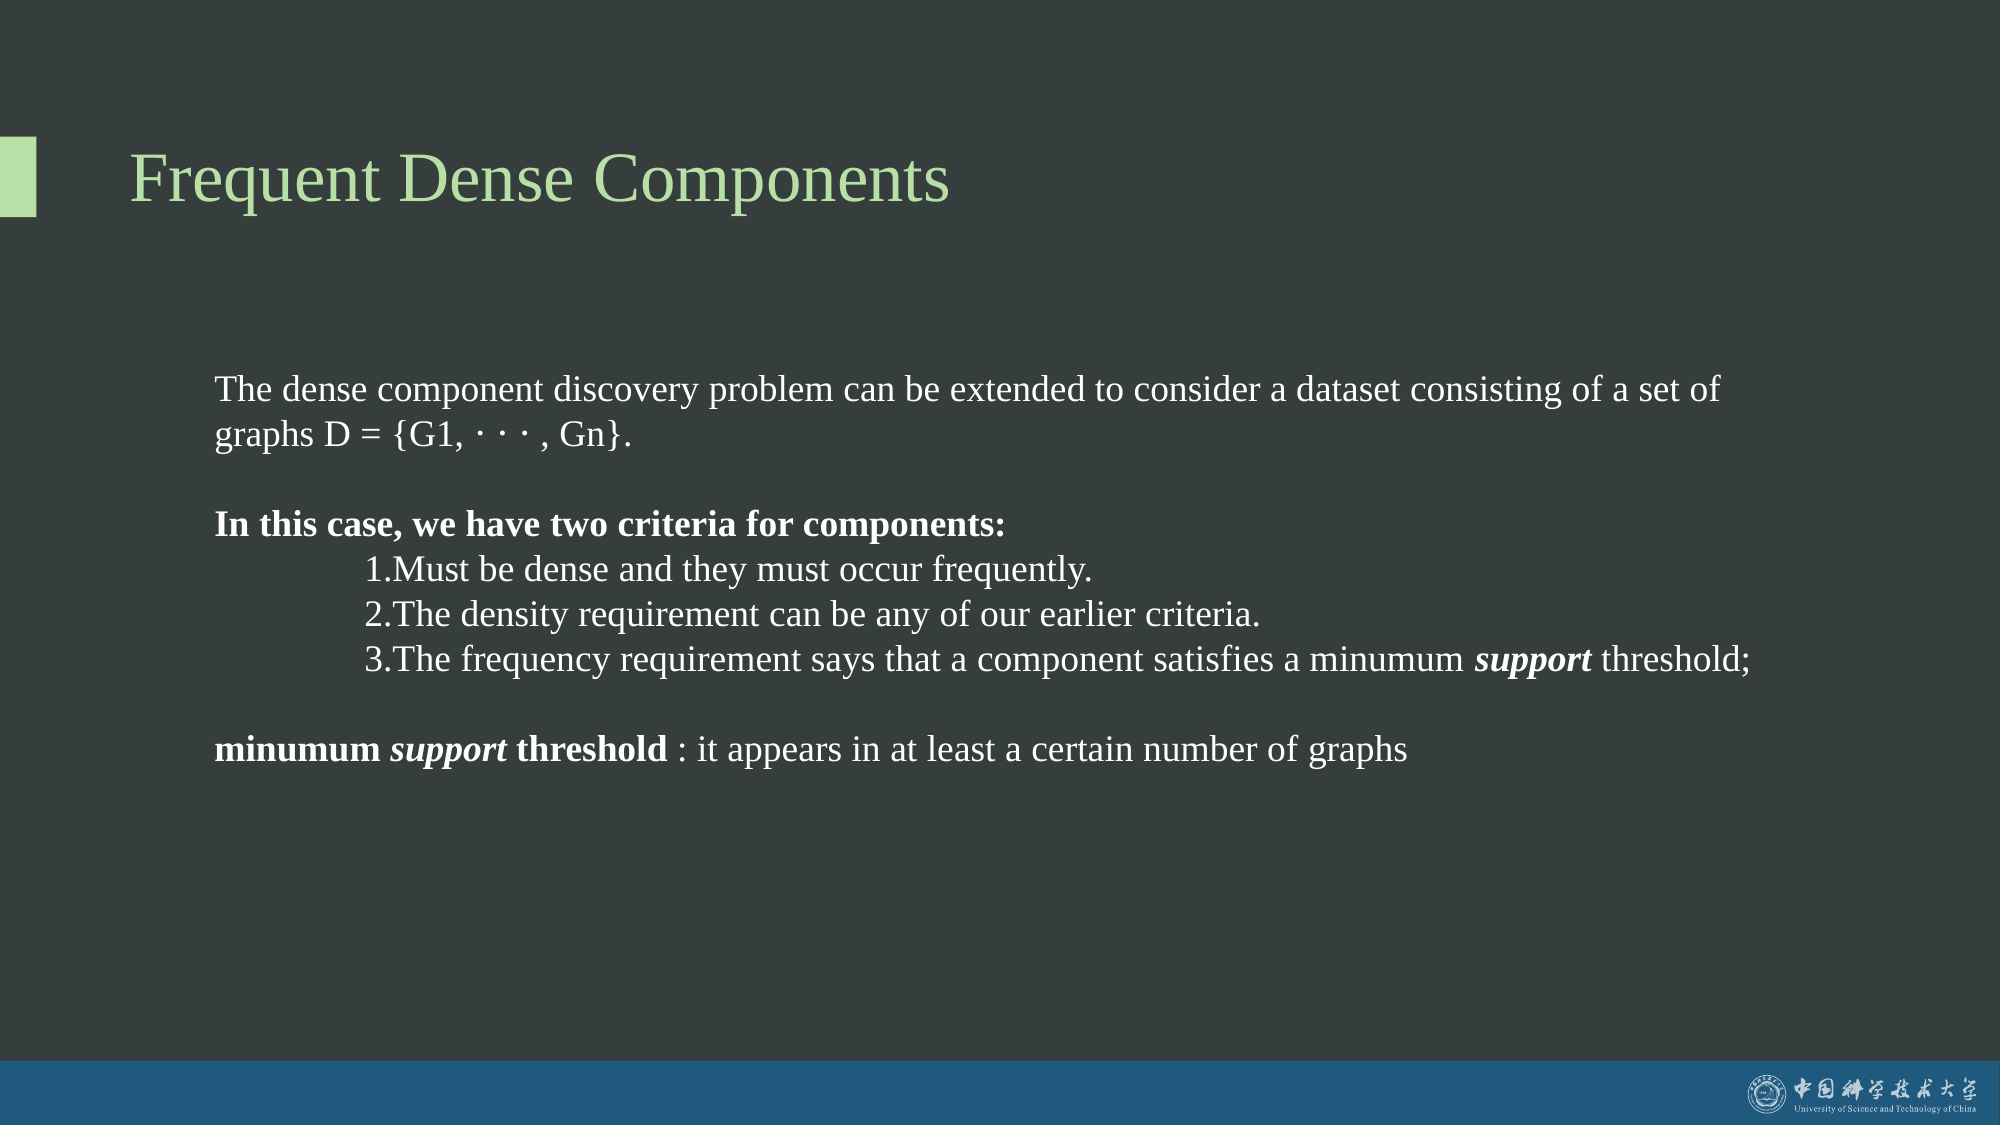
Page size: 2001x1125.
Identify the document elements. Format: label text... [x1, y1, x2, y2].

text_box The dense component discovery problem can be extended to consider a dataset consisting of a set of graphs D = {G1, ⋅ ⋅ ⋅ , Gn}. In this case, we have two criteria for components: 1.Must be dense and they must occur frequently. 2.The density requirement can be any of our earlier criteria. 3.The frequency requirement says that a component satisfies a minumum support threshold; minumum support threshold : it appears in at least a certain number of graphs [199, 356, 1804, 776]
title Frequent Dense Components [114, 76, 1886, 224]
